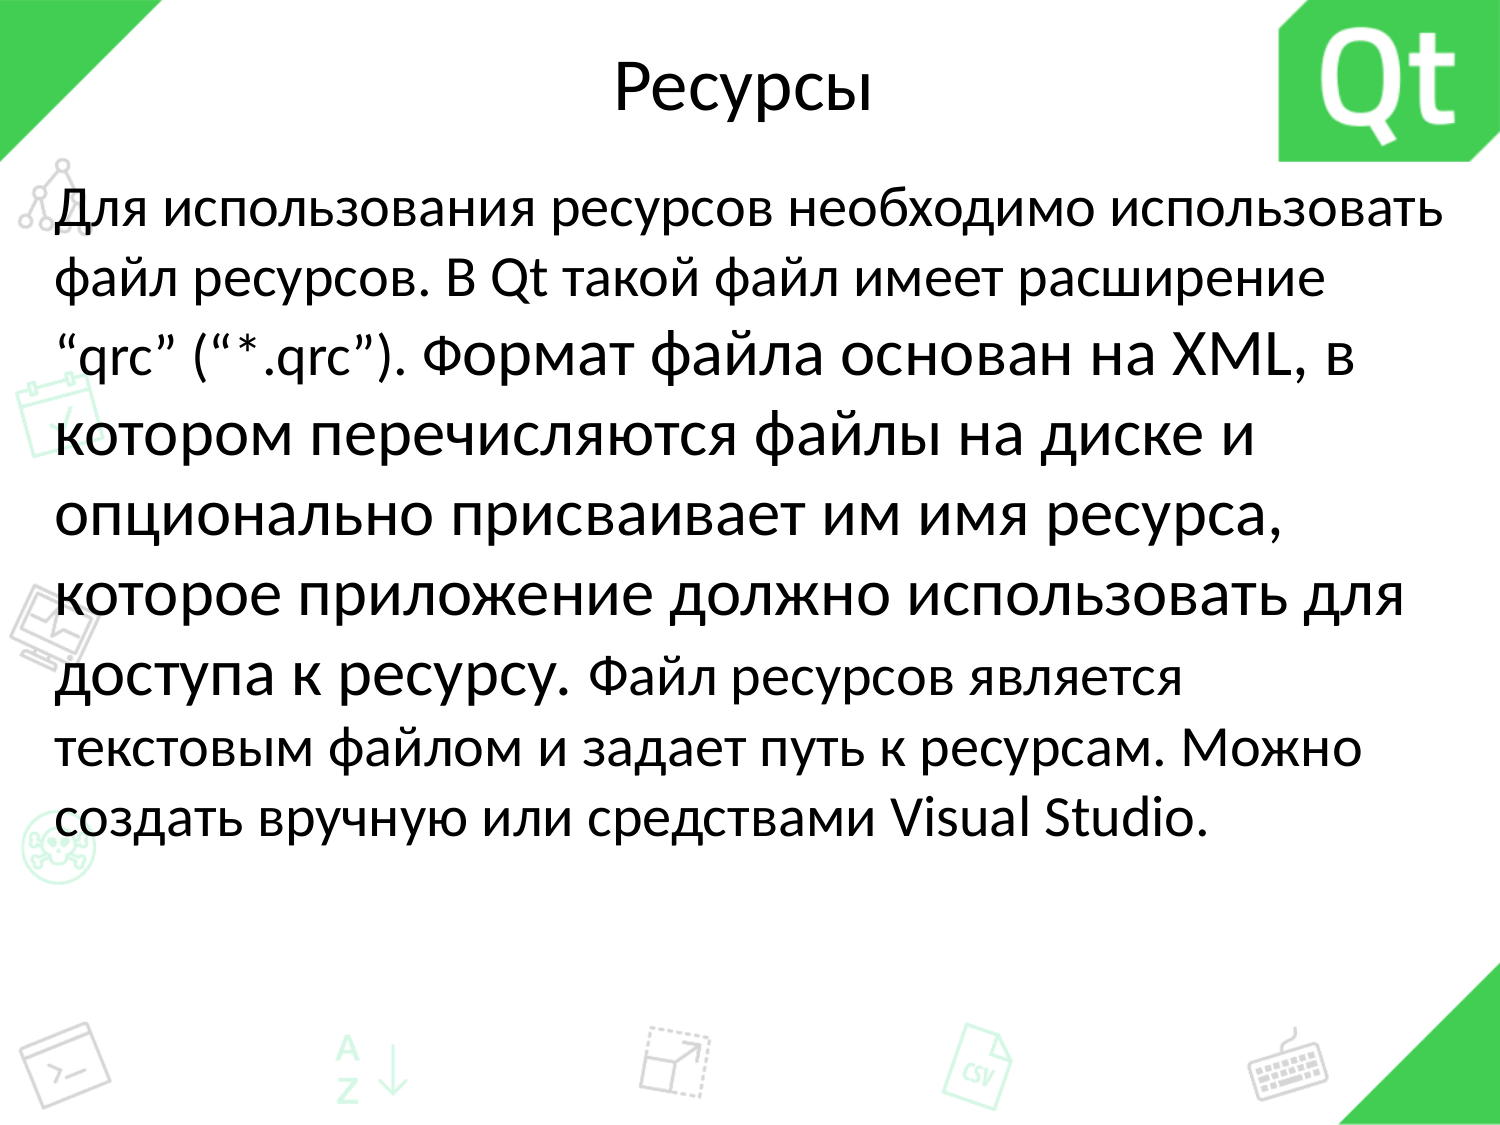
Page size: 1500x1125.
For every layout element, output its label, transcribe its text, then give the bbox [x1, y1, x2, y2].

picture [0, 0, 1500, 1125]
title Ресурсы [64, 0, 1424, 161]
list Для использования ресурсов необходимо использовать файл ресурсов. В Qt такой файл имеет расширение “qrc” (“*.qrc”). Формат файла основан на XML, в котором перечисляются файлы на диске и опционально присваивает им имя ресурса, которое приложение должно использовать для доступа к ресурсу. Файл ресурсов является текстовым файлом и задает путь к ресурсам. Можно создать вручную или средствами Visual Studio. [39, 160, 1461, 1104]
